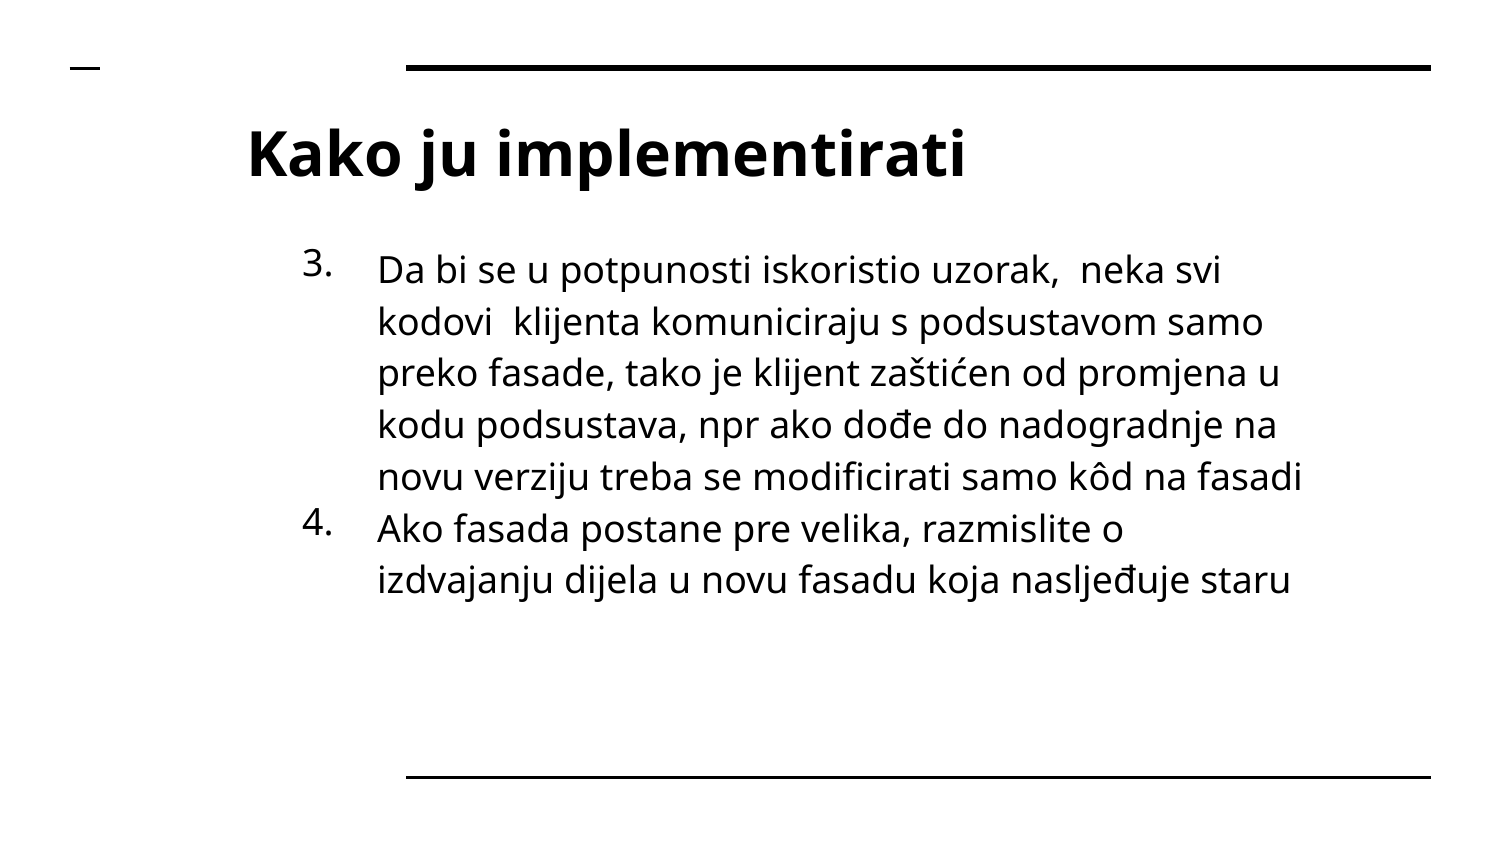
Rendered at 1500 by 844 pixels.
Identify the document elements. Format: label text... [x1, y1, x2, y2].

text_box 4. [287, 483, 374, 537]
text_box 3. [287, 224, 374, 278]
title Kako ju implementirati [231, 99, 1269, 204]
list Da bi se u potpunosti iskoristio uzorak, neka svi kodovi klijenta komuniciraju s podsustavom samo preko fasade, tako je klijent zaštićen od promjena u kodu podsustava, npr ako dođe do nadogradnje na novu verziju treba se modificirati samo kôd na fasadi Ako fasada postane pre velika, razmislite o izdvajanju dijela u novu fasadu koja nasljeđuje staru [287, 224, 1325, 717]
